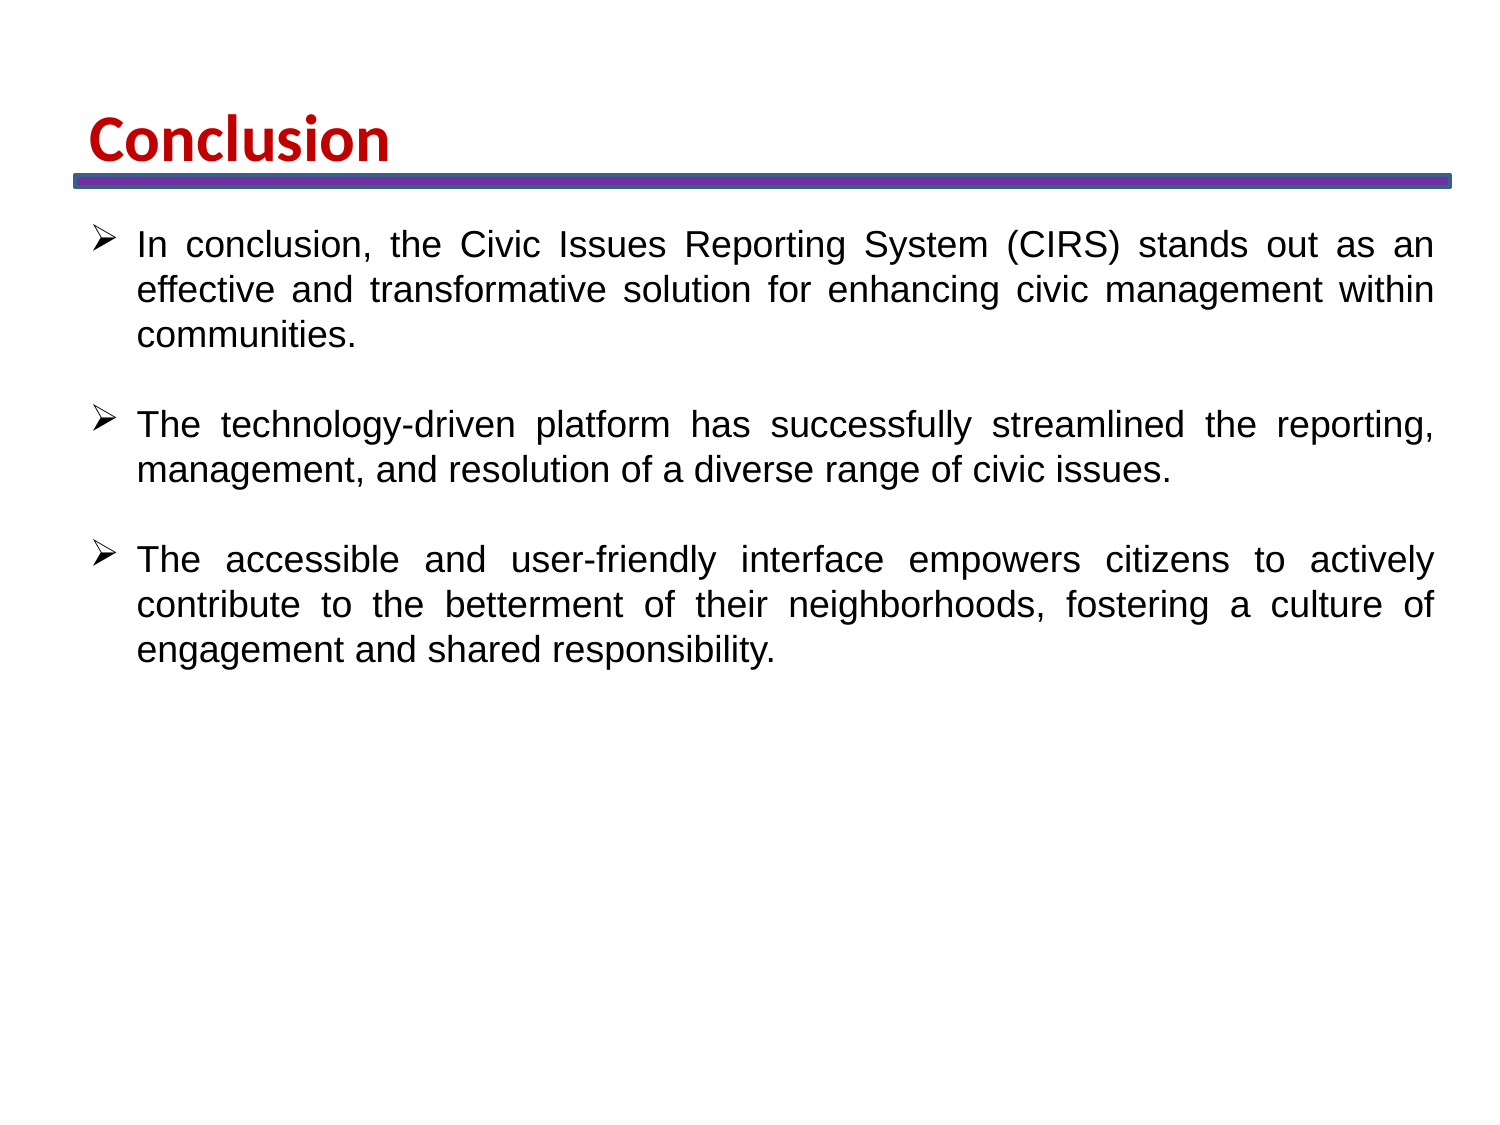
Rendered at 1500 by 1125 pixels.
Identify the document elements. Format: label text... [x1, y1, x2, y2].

text_box [75, 174, 1450, 188]
text_box In conclusion, the Civic Issues Reporting System (CIRS) stands out as an effective and transformative solution for enhancing civic management within communities. The technology-driven platform has successfully streamlined the reporting, management, and resolution of a diverse range of civic issues. The accessible and user-friendly interface empowers citizens to actively contribute to the betterment of their neighborhoods, fostering a culture of engagement and shared responsibility. [75, 212, 1450, 723]
text_box Conclusion [75, 87, 1450, 163]
